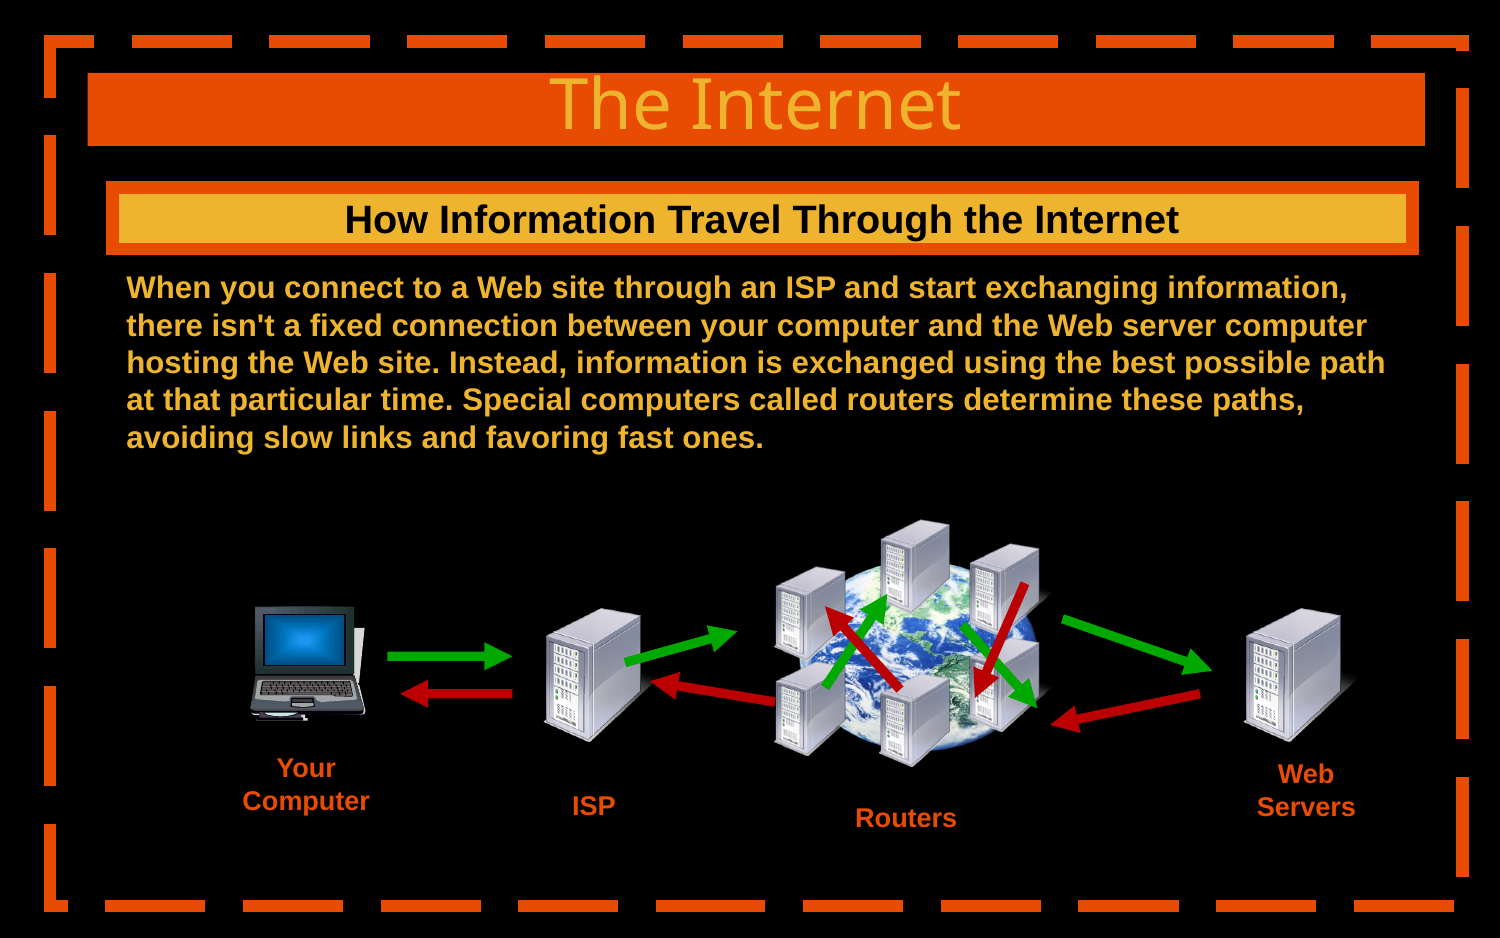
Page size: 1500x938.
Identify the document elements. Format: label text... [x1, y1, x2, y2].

text_box [399, 687, 513, 700]
text_box Your Computer [212, 743, 400, 823]
text_box Routers [812, 793, 1000, 841]
text_box ISP [500, 781, 688, 828]
text_box How Information Travel Through the Internet [112, 187, 1413, 249]
text_box Web Servers [1212, 749, 1400, 829]
picture [1237, 605, 1358, 742]
text_box When you connect to a Web site through an ISP and start exchanging information, there isn't a fixed connection between your computer and the Web server computer hosting the Web site. Instead, information is exchanged using the best possible path at that particular time. Special computers called routers determine these paths, avoiding slow links and favoring fast ones. [112, 260, 1413, 462]
picture [249, 605, 366, 721]
text_box [1116, 637, 1213, 673]
picture [537, 605, 658, 742]
text_box [49, 41, 1463, 907]
title The Internet [87, 72, 1426, 147]
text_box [724, 518, 1113, 769]
text_box [387, 650, 513, 663]
